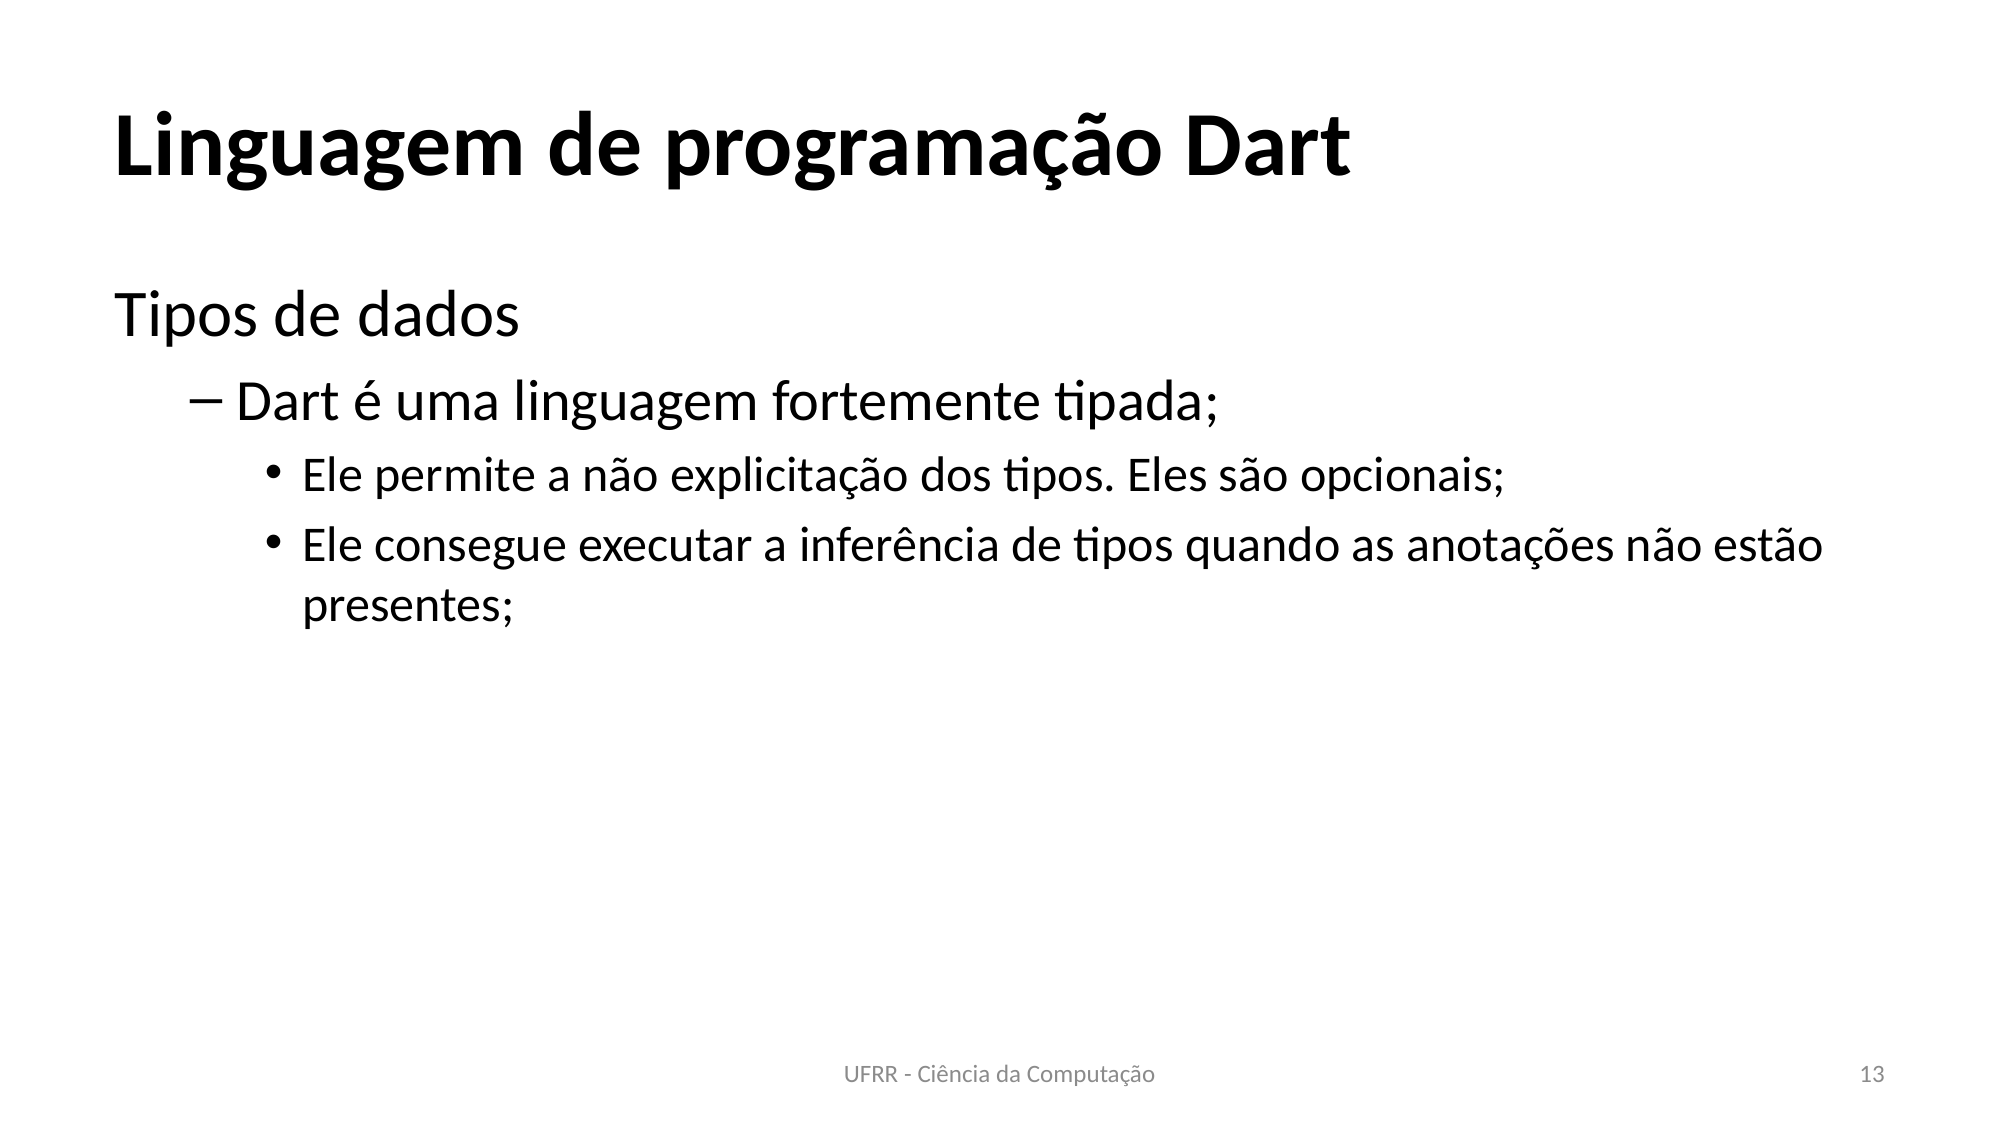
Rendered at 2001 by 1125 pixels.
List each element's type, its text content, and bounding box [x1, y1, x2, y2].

footer UFRR - Ciência da Computação [683, 1042, 1317, 1103]
title Linguagem de programação Dart [99, 45, 1900, 233]
slide_number 13 [1433, 1042, 1900, 1103]
list Tipos de dados Dart é uma linguagem fortemente tipada; Ele permite a não explicitação dos tipos. Eles são opcionais; Ele consegue executar a inferência de tipos quando as anotações não estão presentes; [99, 262, 1900, 1005]
